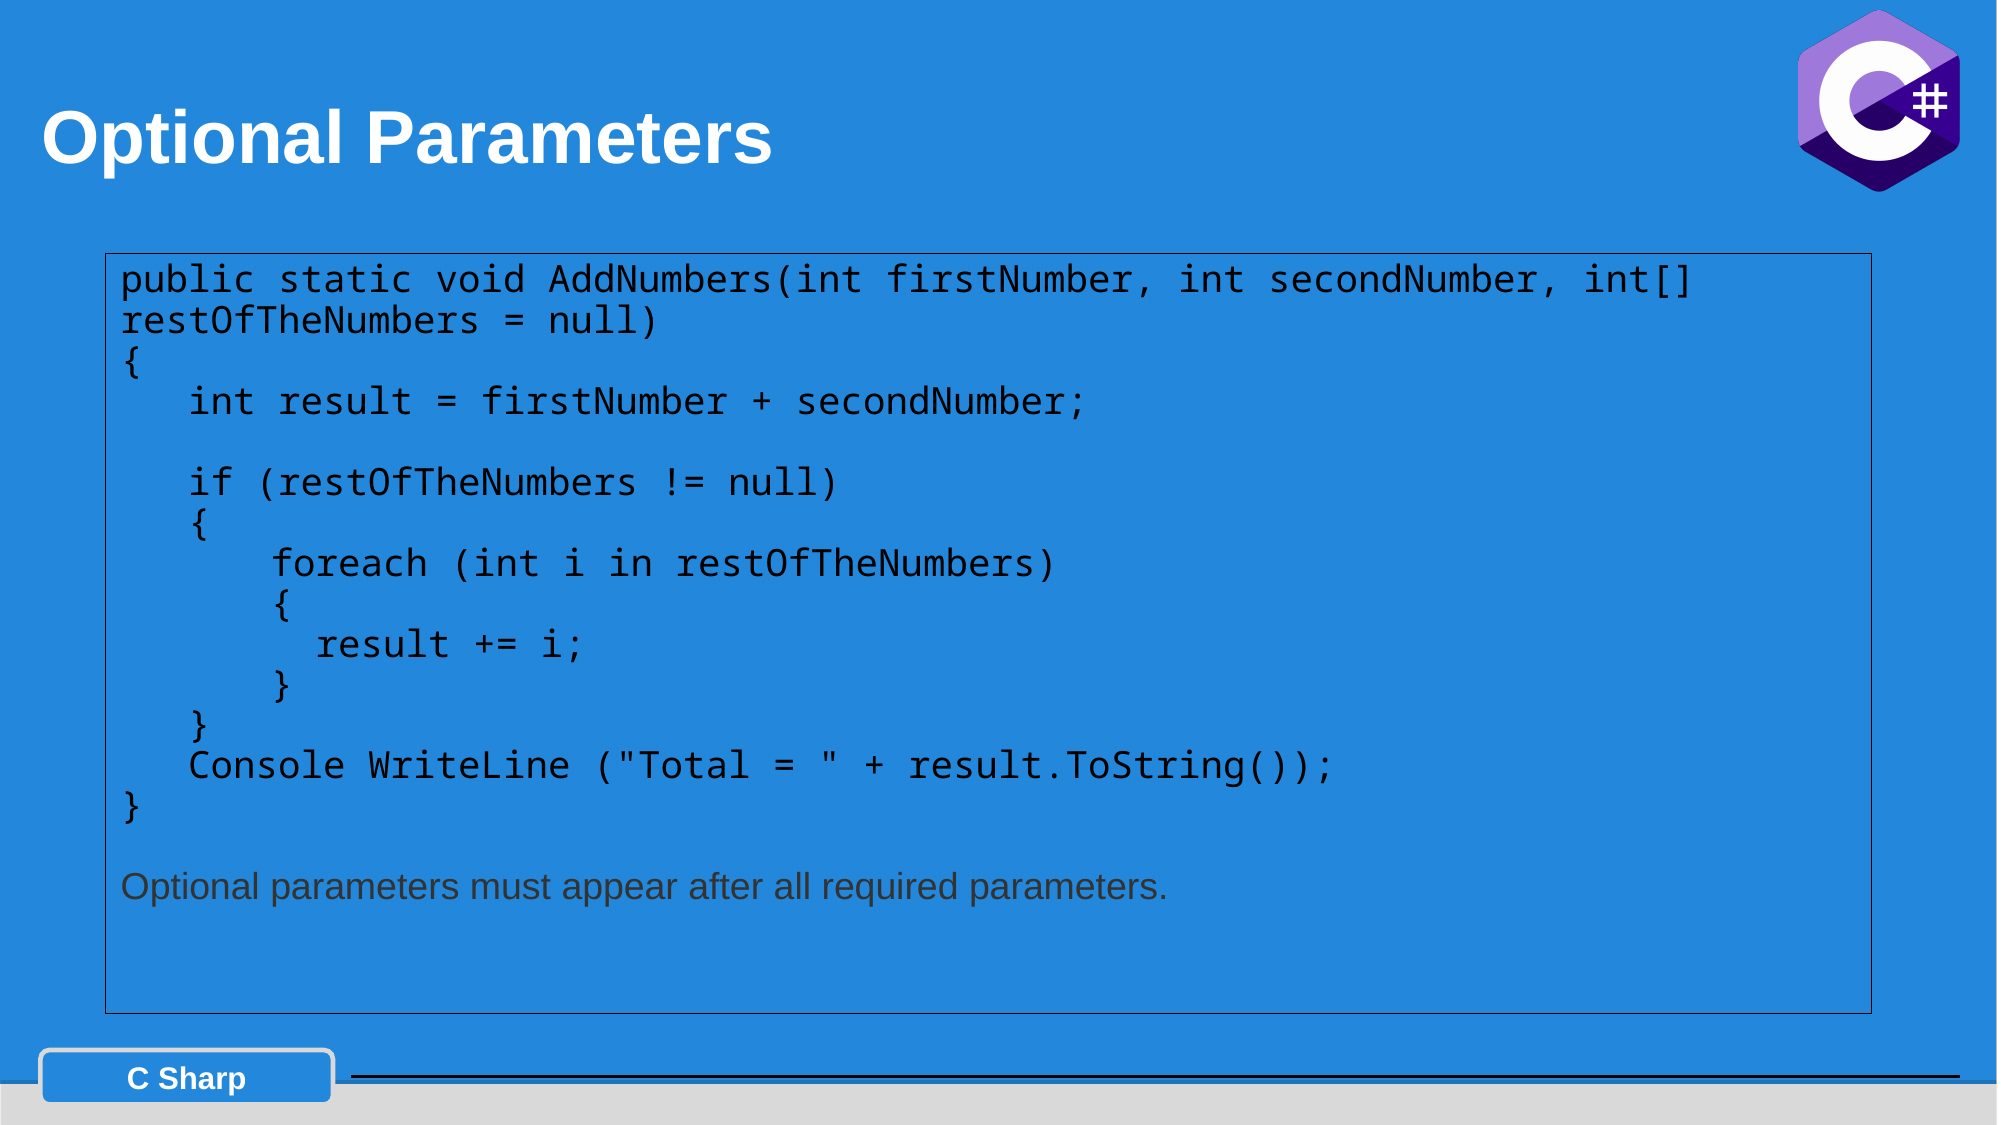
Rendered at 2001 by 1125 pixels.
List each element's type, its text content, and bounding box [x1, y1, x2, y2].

title Optional Parameters [26, 32, 1694, 188]
list public static void AddNumbers(int firstNumber, int secondNumber, int[] restOfTheNumbers = null) { int result = firstNumber + secondNumber; if (restOfTheNumbers != null) { foreach (int i in restOfTheNumbers) { result += i; } } Console WriteLine ("Total = " + result.ToString()); } Optional parameters must appear after all required parameters. [105, 253, 1872, 1014]
picture [0, 0, 2001, 1125]
